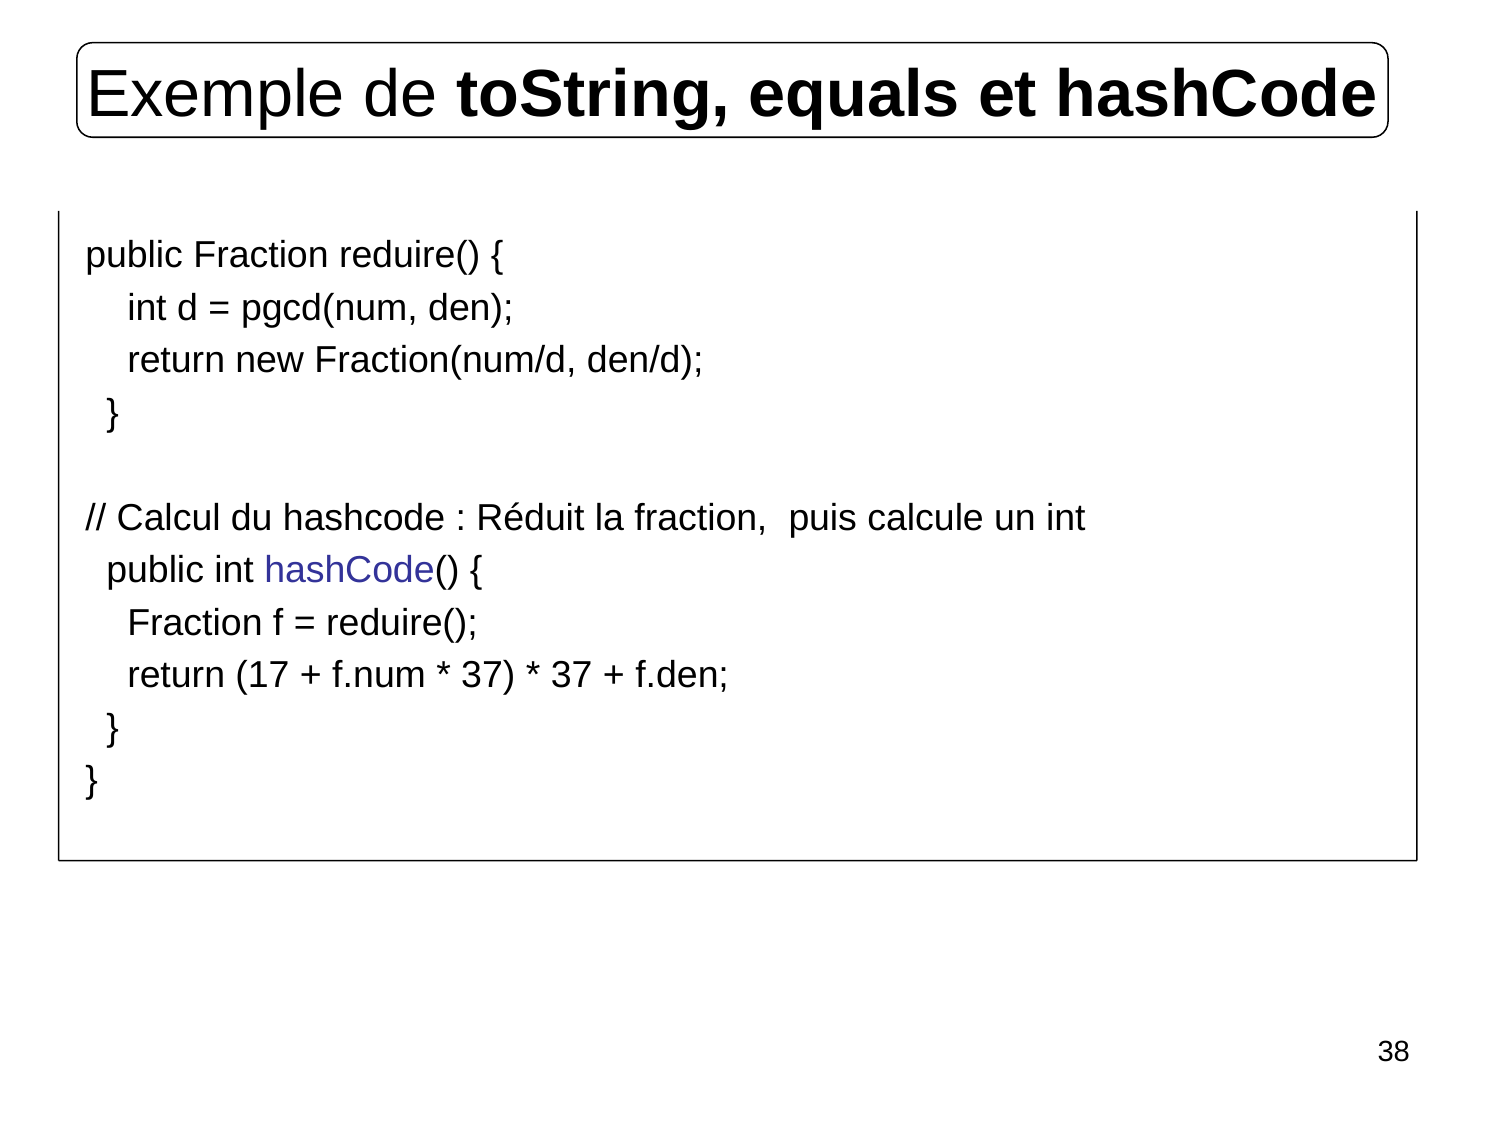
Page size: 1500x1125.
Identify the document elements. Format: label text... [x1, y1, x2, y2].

list public Fraction reduire() { int d = pgcd(num, den); return new Fraction(num/d, den/d); } // Calcul du hashcode : Réduit la fraction, puis calcule un int public int hashCode() { Fraction f = reduire(); return (17 + f.num * 37) * 37 + f.den; } } [70, 222, 1434, 898]
text_box Exemple de toString, equals et hashCode [76, 42, 1389, 138]
slide_number 38 [1074, 1024, 1426, 1103]
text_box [58, 210, 1418, 861]
